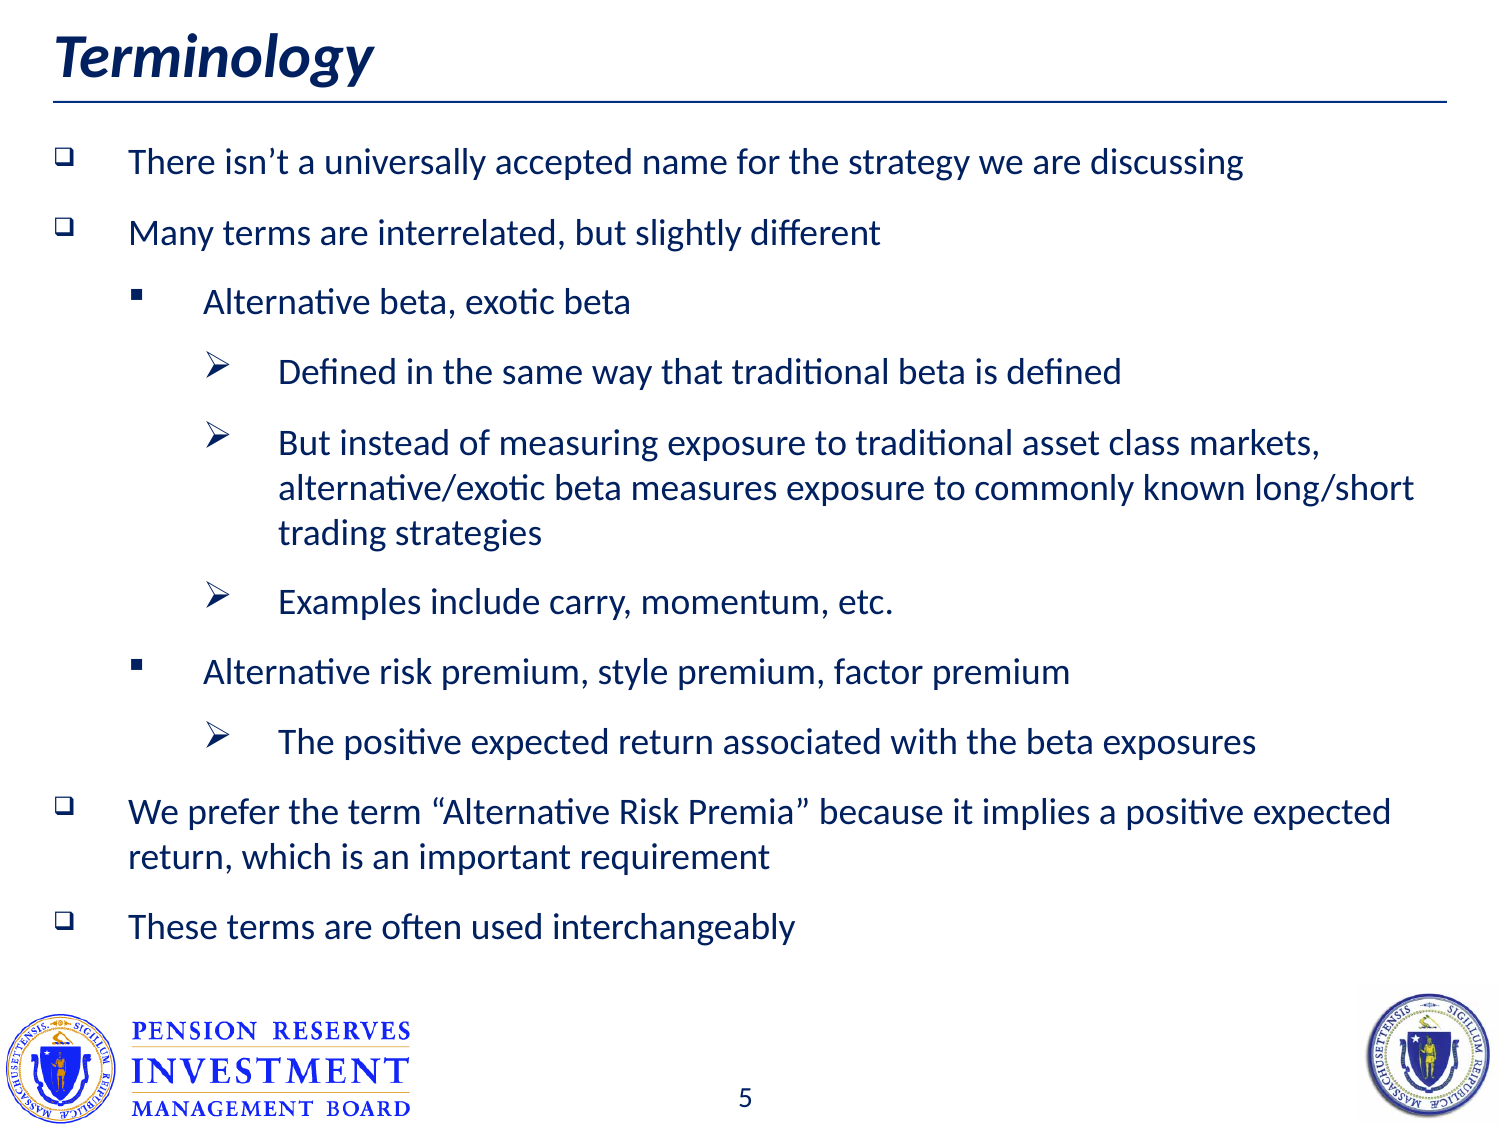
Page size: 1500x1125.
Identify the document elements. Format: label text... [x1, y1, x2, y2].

list There isn’t a universally accepted name for the strategy we are discussing Many terms are interrelated, but slightly different Alternative beta, exotic beta Defined in the same way that traditional beta is defined But instead of measuring exposure to traditional asset class markets, alternative/exotic beta measures exposure to commonly known long/short trading strategies Examples include carry, momentum, etc. Alternative risk premium, style premium, factor premium The positive expected return associated with the beta exposures We prefer the term “Alternative Risk Premia” because it implies a positive expected return, which is an important requirement These terms are often used interchangeably [53, 137, 1447, 1012]
title Terminology [53, 20, 1447, 91]
picture [1358, 983, 1500, 1125]
picture [0, 1012, 418, 1125]
